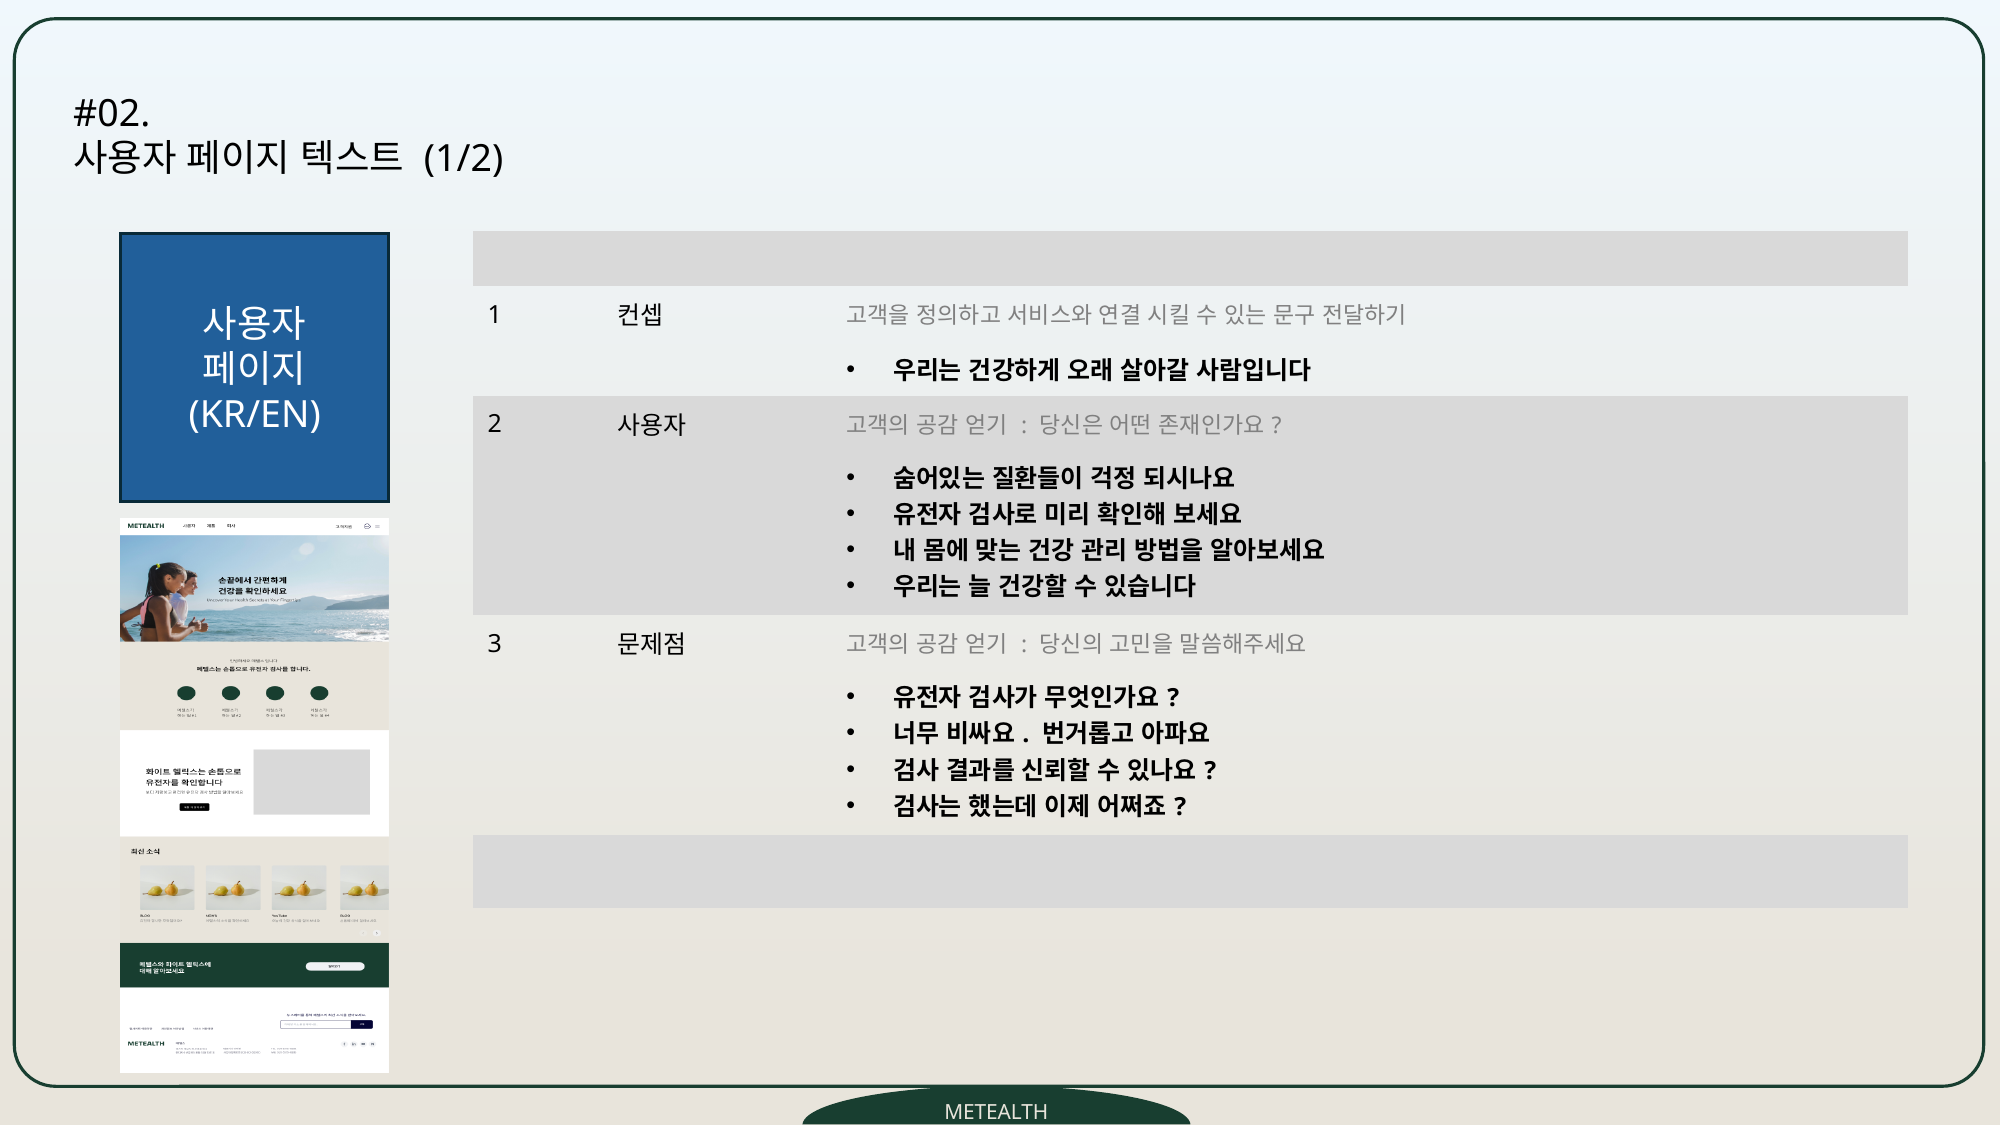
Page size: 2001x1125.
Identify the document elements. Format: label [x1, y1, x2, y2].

text_box [12, 17, 1986, 1088]
picture [119, 517, 390, 1073]
text_box [801, 1071, 1192, 1125]
